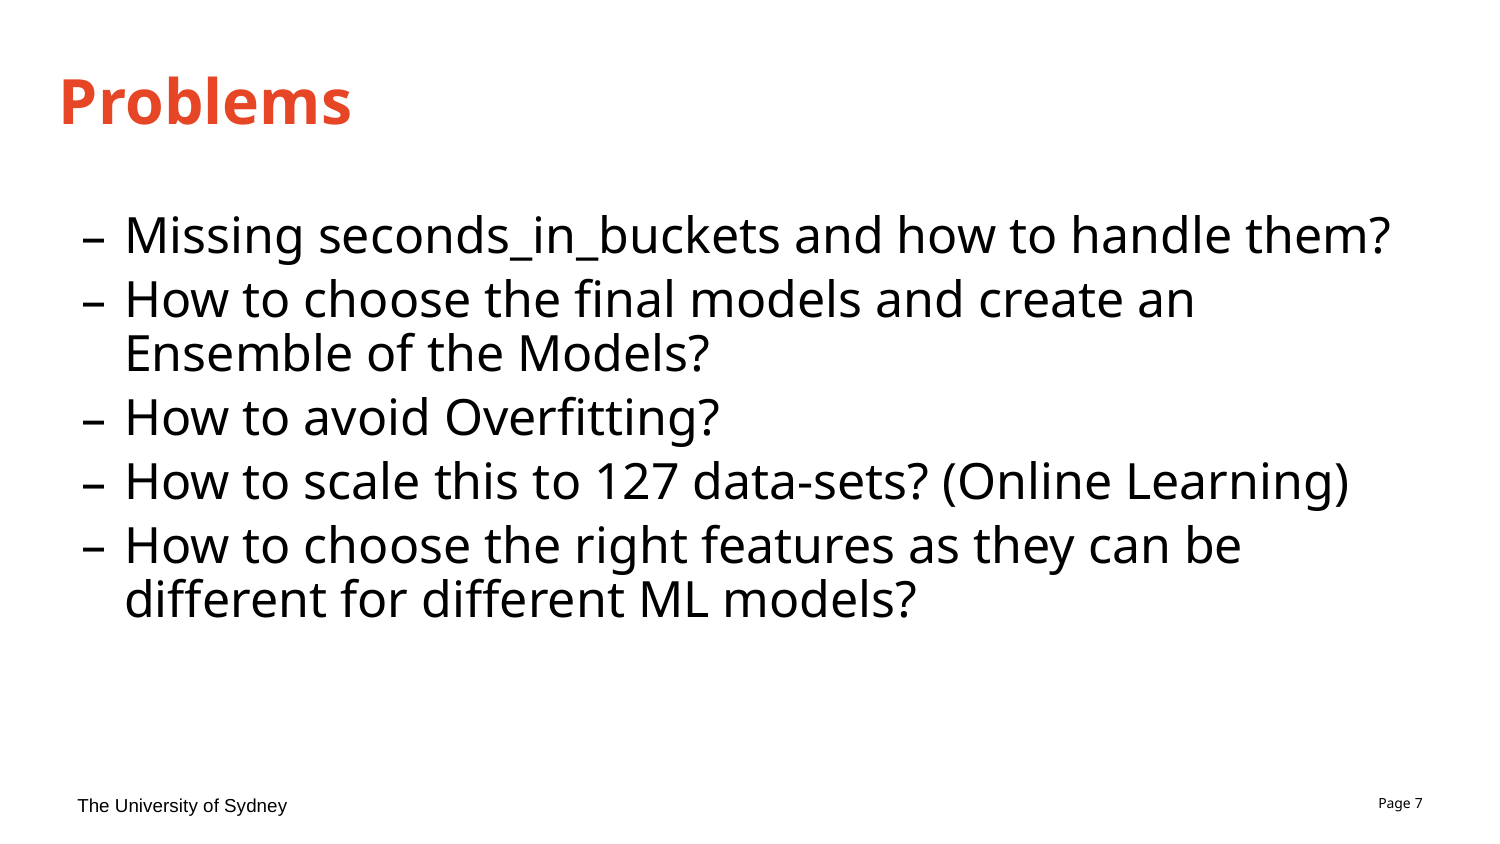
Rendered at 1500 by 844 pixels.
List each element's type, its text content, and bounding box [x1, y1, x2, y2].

title Problems [58, 61, 1442, 142]
list Missing seconds_in_buckets and how to handle them? How to choose the final models and create an Ensemble of the Models? How to avoid Overfitting? How to scale this to 127 data-sets? (Online Learning) How to choose the right features as they can be different for different ML models? [66, 203, 1433, 641]
